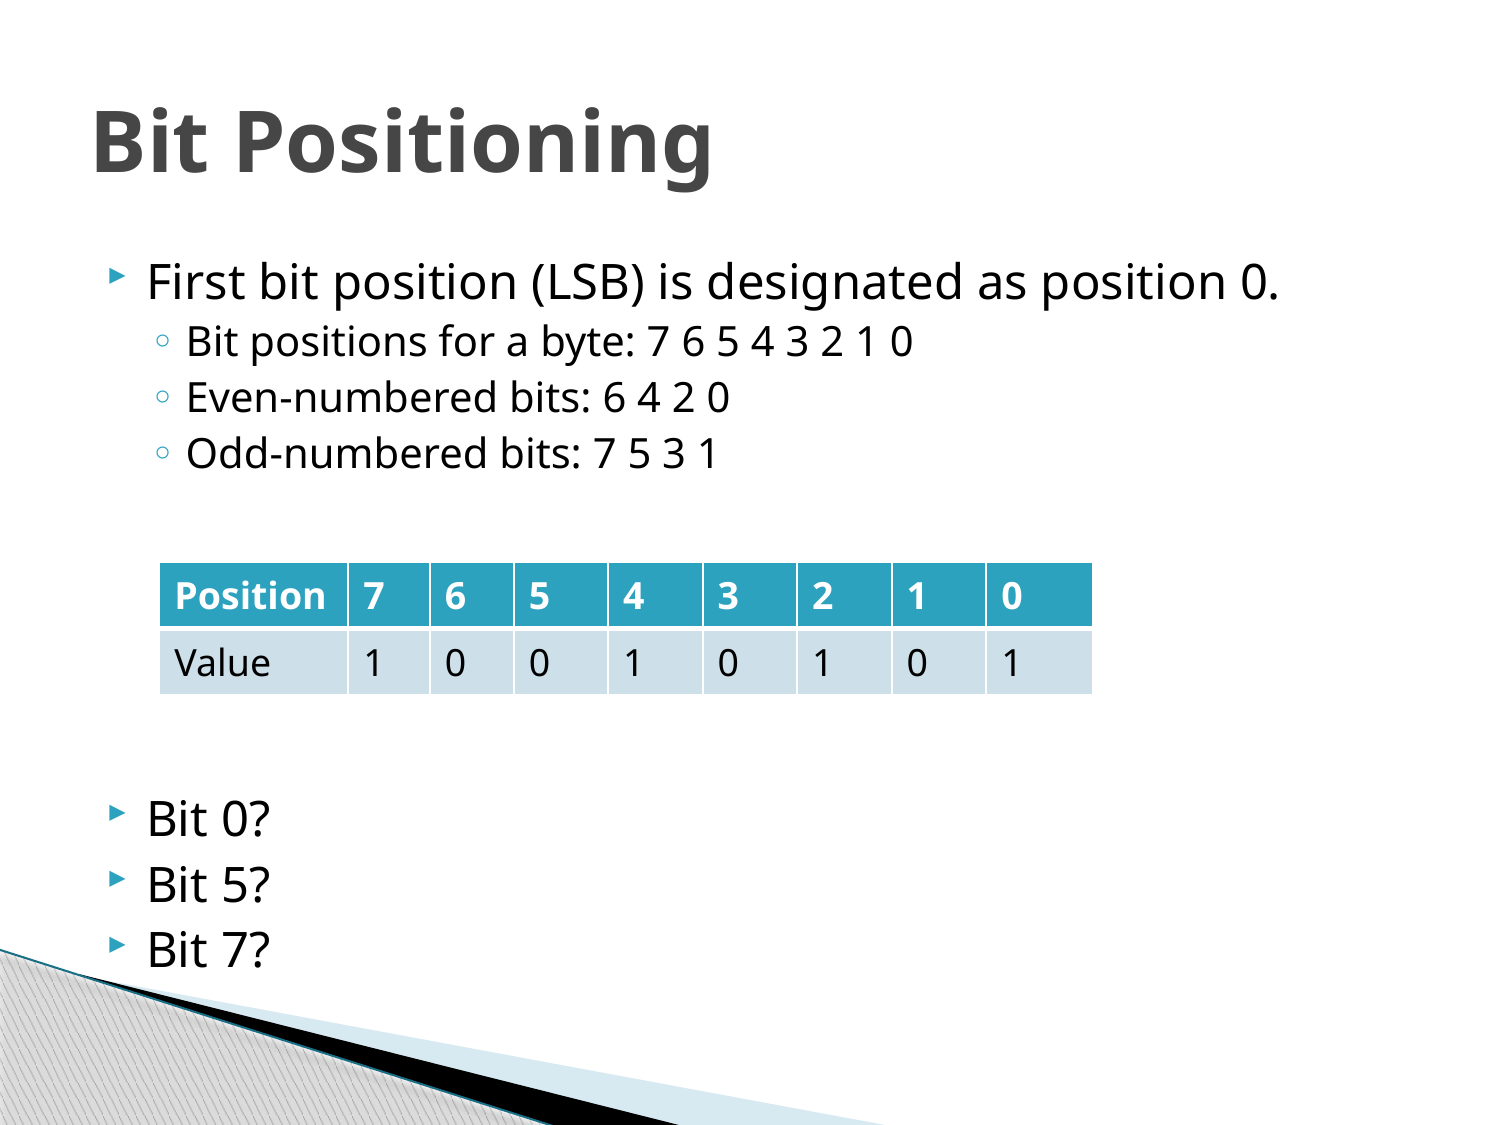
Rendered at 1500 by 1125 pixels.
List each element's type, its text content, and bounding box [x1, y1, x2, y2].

title Bit Positioning [75, 45, 1425, 233]
table_header Position [160, 563, 347, 626]
table_cell 0 [515, 631, 607, 694]
table_header 5 [515, 563, 607, 626]
table_cell 0 [431, 631, 513, 694]
table_cell 1 [349, 631, 429, 694]
table_cell 1 [798, 631, 891, 694]
table_header 3 [704, 563, 796, 626]
table_header 1 [893, 563, 985, 626]
table_cell 0 [893, 631, 985, 694]
table_cell Value [160, 631, 347, 694]
list First bit position (LSB) is designated as position 0. Bit positions for a byte: 7 6 5 4 3 2 1 0 Even-numbered bits: 6 4 2 0 Odd-numbered bits: 7 5 3 1 Bit 0? Bit 5? Bit 7? [75, 243, 1425, 986]
table_header 4 [609, 563, 702, 626]
table_cell 1 [609, 631, 702, 694]
table_cell 1 [987, 631, 1092, 694]
table_header 7 [349, 563, 429, 626]
table_header 2 [798, 563, 891, 626]
table_header 6 [431, 563, 513, 626]
table_cell 0 [704, 631, 796, 694]
table_header 0 [987, 563, 1092, 626]
